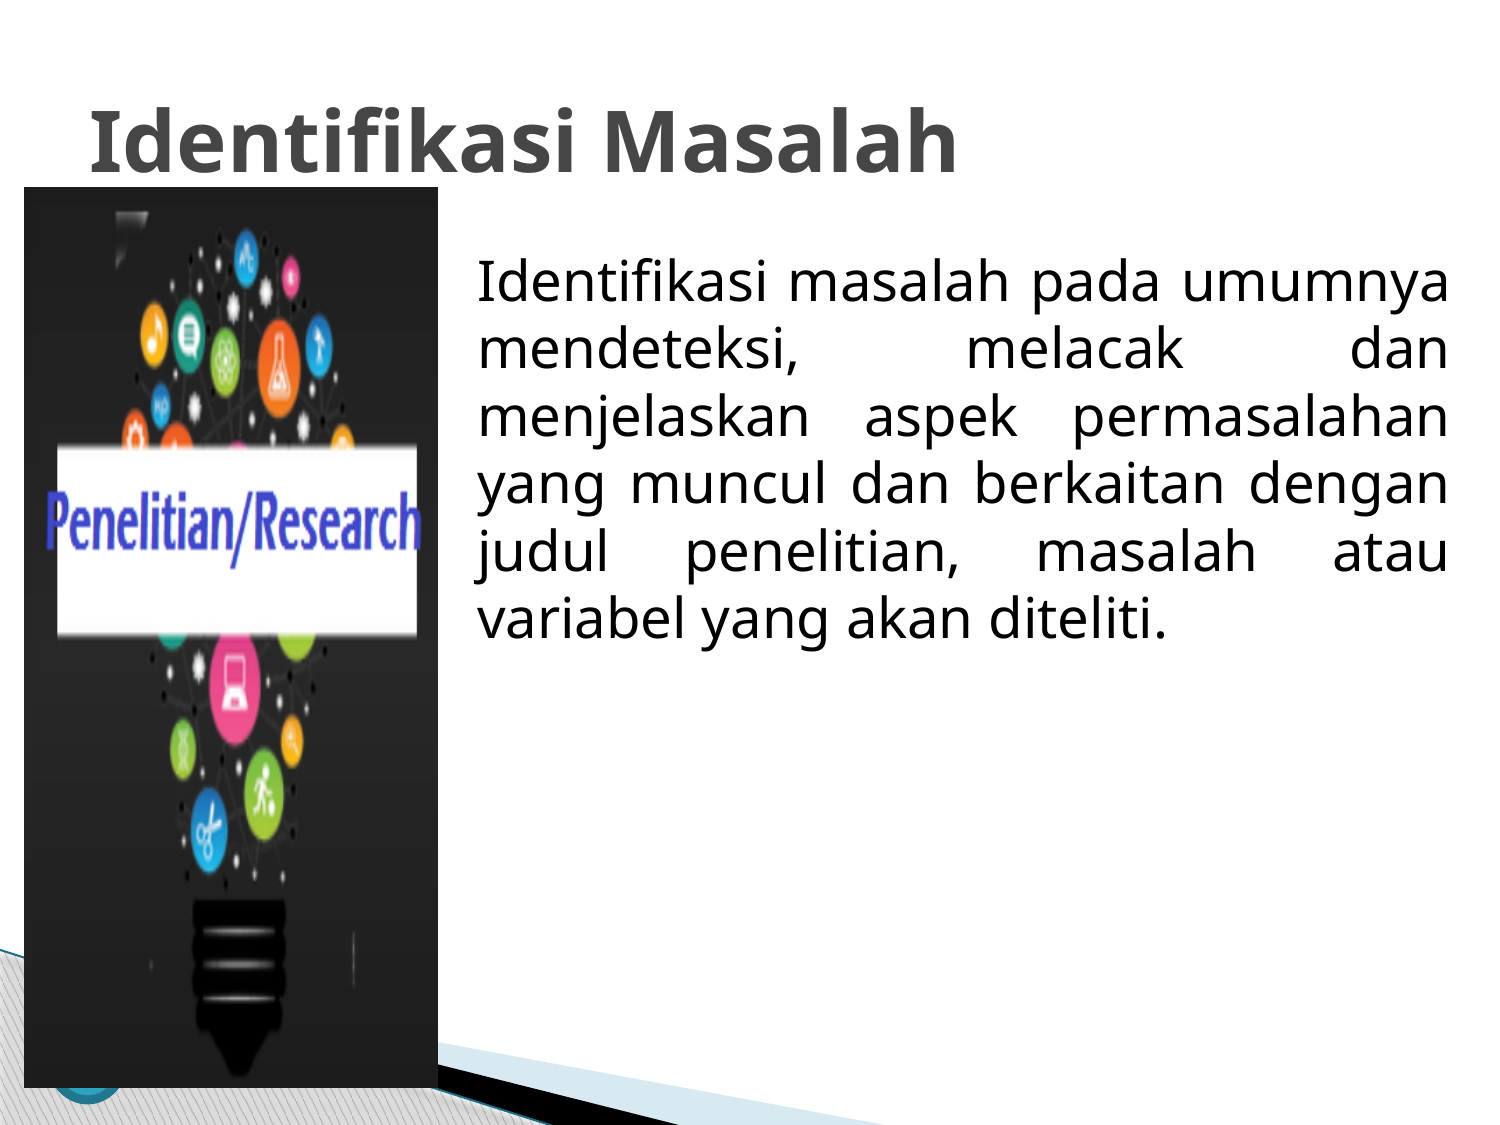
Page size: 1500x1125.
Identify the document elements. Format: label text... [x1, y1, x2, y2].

title Identifikasi Masalah [75, 45, 1425, 233]
text_box [68, 1099, 107, 1105]
list Identifikasi masalah pada umumnya mendeteksi, melacak dan menjelaskan aspek permasalahan yang muncul dan berkaitan dengan judul penelitian, masalah atau variabel yang akan diteliti. [462, 237, 1466, 1025]
picture [24, 187, 438, 1088]
